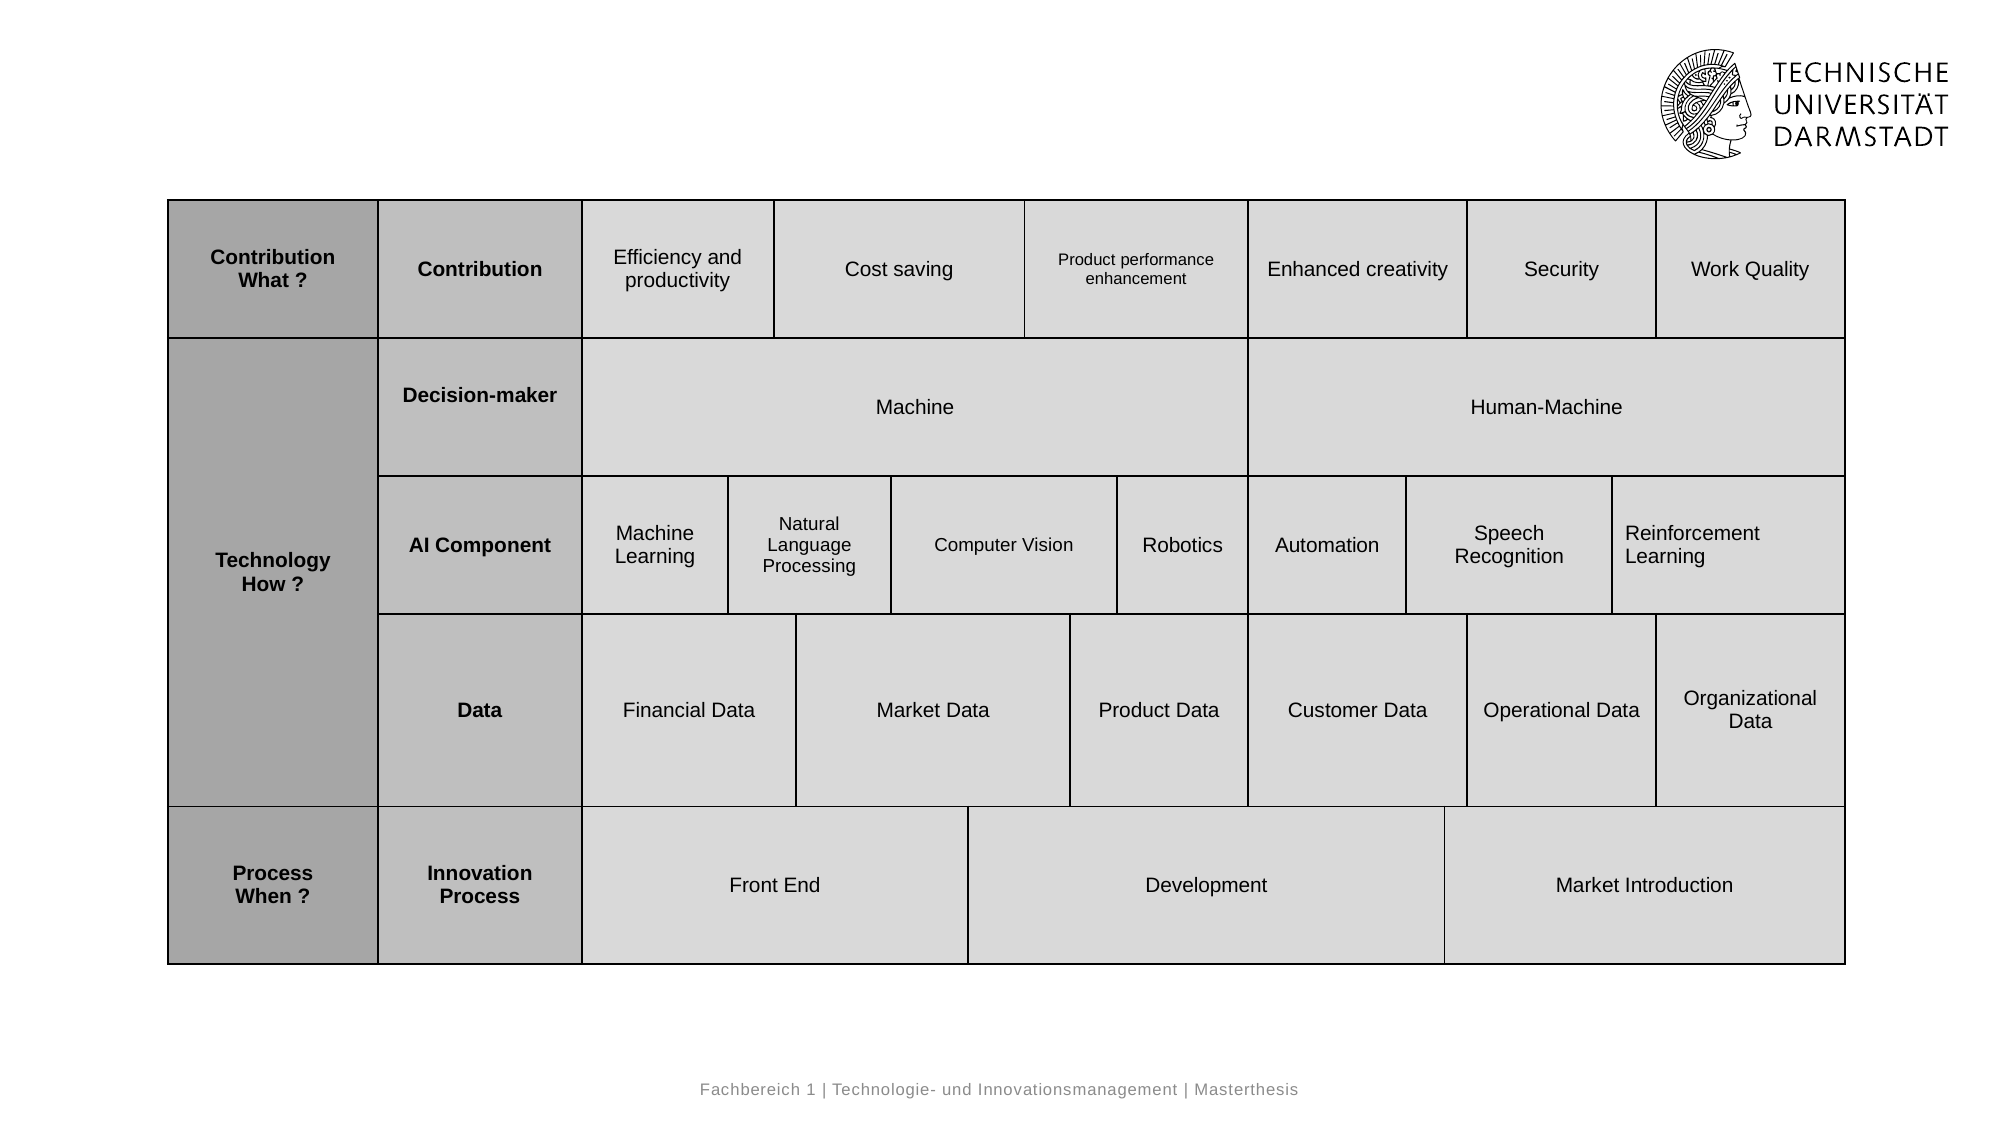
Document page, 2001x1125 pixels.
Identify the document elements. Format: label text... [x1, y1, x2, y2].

table_header Cost saving [775, 201, 1024, 337]
table_cell Front End [583, 807, 967, 963]
table_cell Computer Vision [892, 477, 1116, 613]
table_cell Product Data [1071, 615, 1247, 806]
table_cell Customer Data [1249, 615, 1466, 806]
table_cell Machine Learning [583, 477, 727, 613]
table_header Contribution [379, 201, 581, 337]
table_cell Market Data [797, 615, 1069, 806]
table_cell AI Component [379, 477, 581, 613]
table_cell Data [379, 615, 581, 806]
table_cell Financial Data [583, 615, 795, 806]
table_cell Machine [583, 339, 1247, 475]
table_cell Decision-maker [379, 339, 581, 475]
table_cell Reinforcement Learning [1613, 477, 1844, 613]
table_cell Process When ? [169, 807, 377, 963]
table_cell Automation [1249, 477, 1405, 613]
table_header Work Quality [1657, 201, 1844, 337]
table_cell Organizational Data [1657, 615, 1844, 806]
table_cell Development [969, 807, 1444, 963]
table_header Security [1468, 201, 1655, 337]
table_cell Human-Machine [1249, 339, 1844, 475]
table_cell Innovation Process [379, 807, 581, 963]
table_header Enhanced creativity [1249, 201, 1466, 337]
table_cell Natural Language Processing [729, 477, 890, 613]
table_cell Market Introduction [1445, 807, 1844, 963]
table_cell Technology How ? [169, 339, 377, 806]
table_header Contribution What ? [169, 201, 377, 337]
table_header Product performance enhancement [1025, 201, 1247, 337]
table_cell Robotics [1118, 477, 1247, 613]
table_header Efficiency and productivity [583, 201, 773, 337]
table_cell Operational Data [1468, 615, 1655, 806]
table_cell Speech Recognition [1407, 477, 1611, 613]
